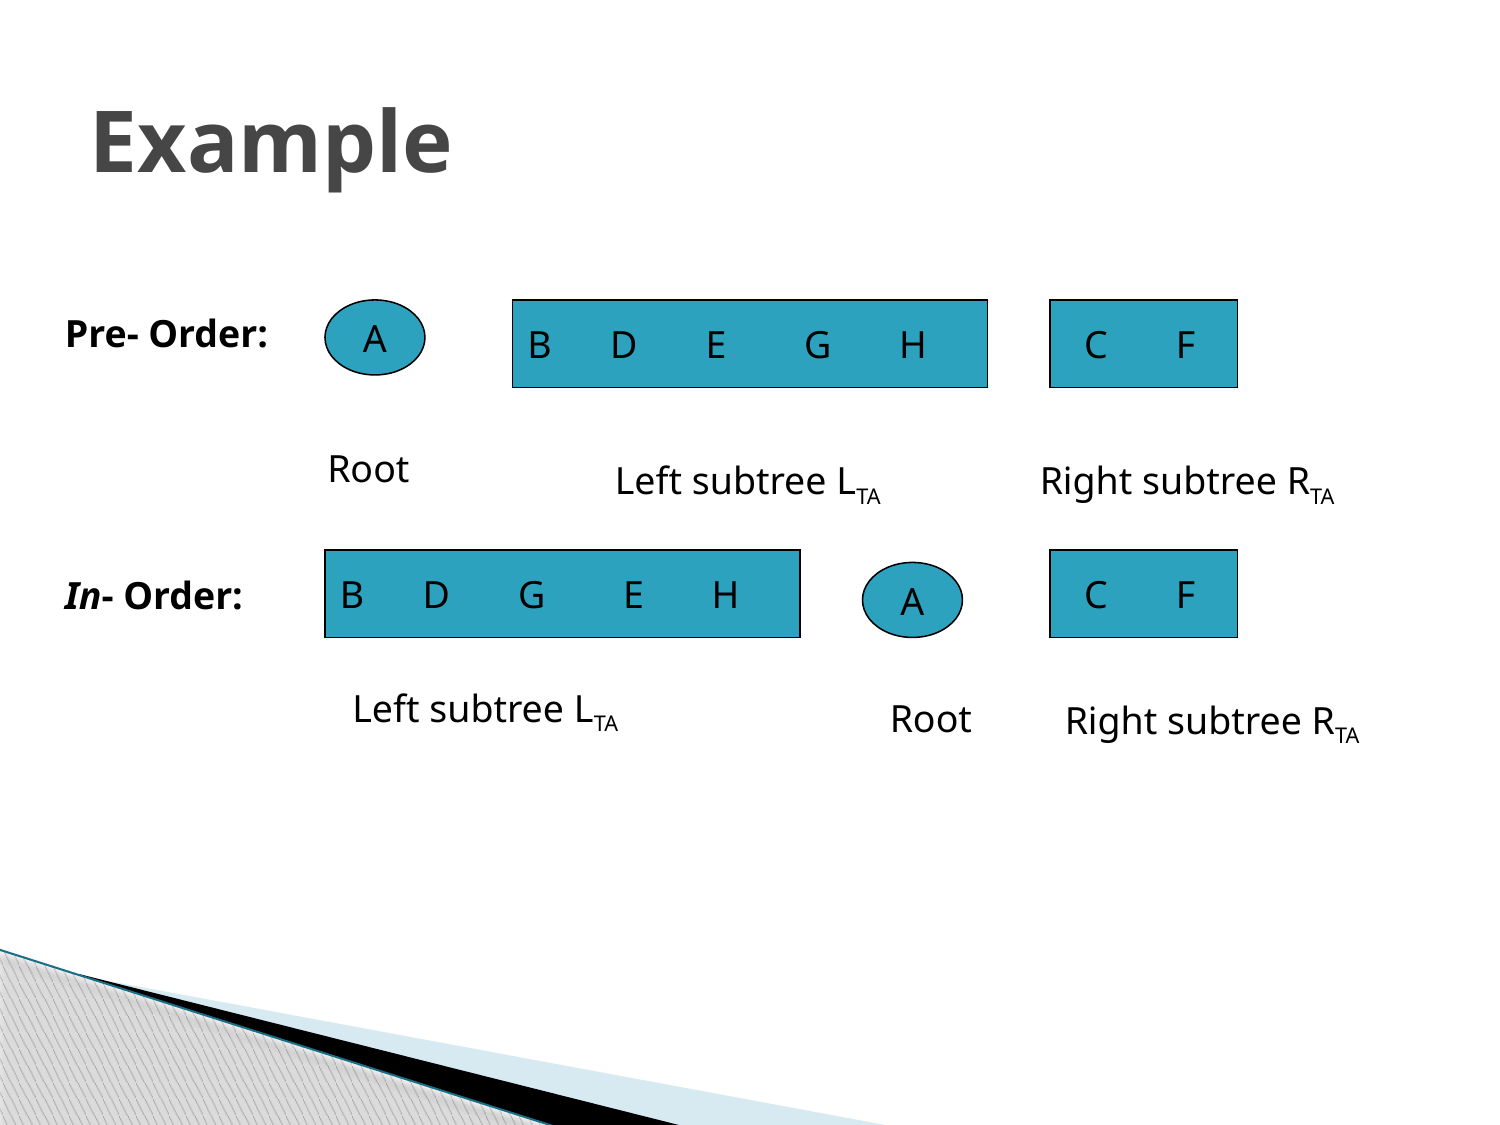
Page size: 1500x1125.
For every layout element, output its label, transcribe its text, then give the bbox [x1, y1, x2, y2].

text_box B D G E H [324, 549, 800, 638]
text_box B D E G H [512, 299, 988, 388]
text_box A [862, 562, 963, 638]
text_box C F [1050, 299, 1238, 388]
text_box Right subtree RTA [1025, 449, 1425, 516]
title Example [75, 45, 1425, 233]
text_box Root [312, 437, 425, 498]
text_box Pre- Order: [49, 302, 288, 363]
text_box Root [875, 687, 988, 748]
text_box Left subtree LTA [337, 677, 688, 744]
text_box A [324, 299, 425, 375]
text_box Right subtree RTA [1050, 689, 1450, 756]
text_box Left subtree LTA [600, 449, 950, 516]
text_box In- Order: [49, 564, 288, 625]
text_box C F [1050, 549, 1238, 638]
